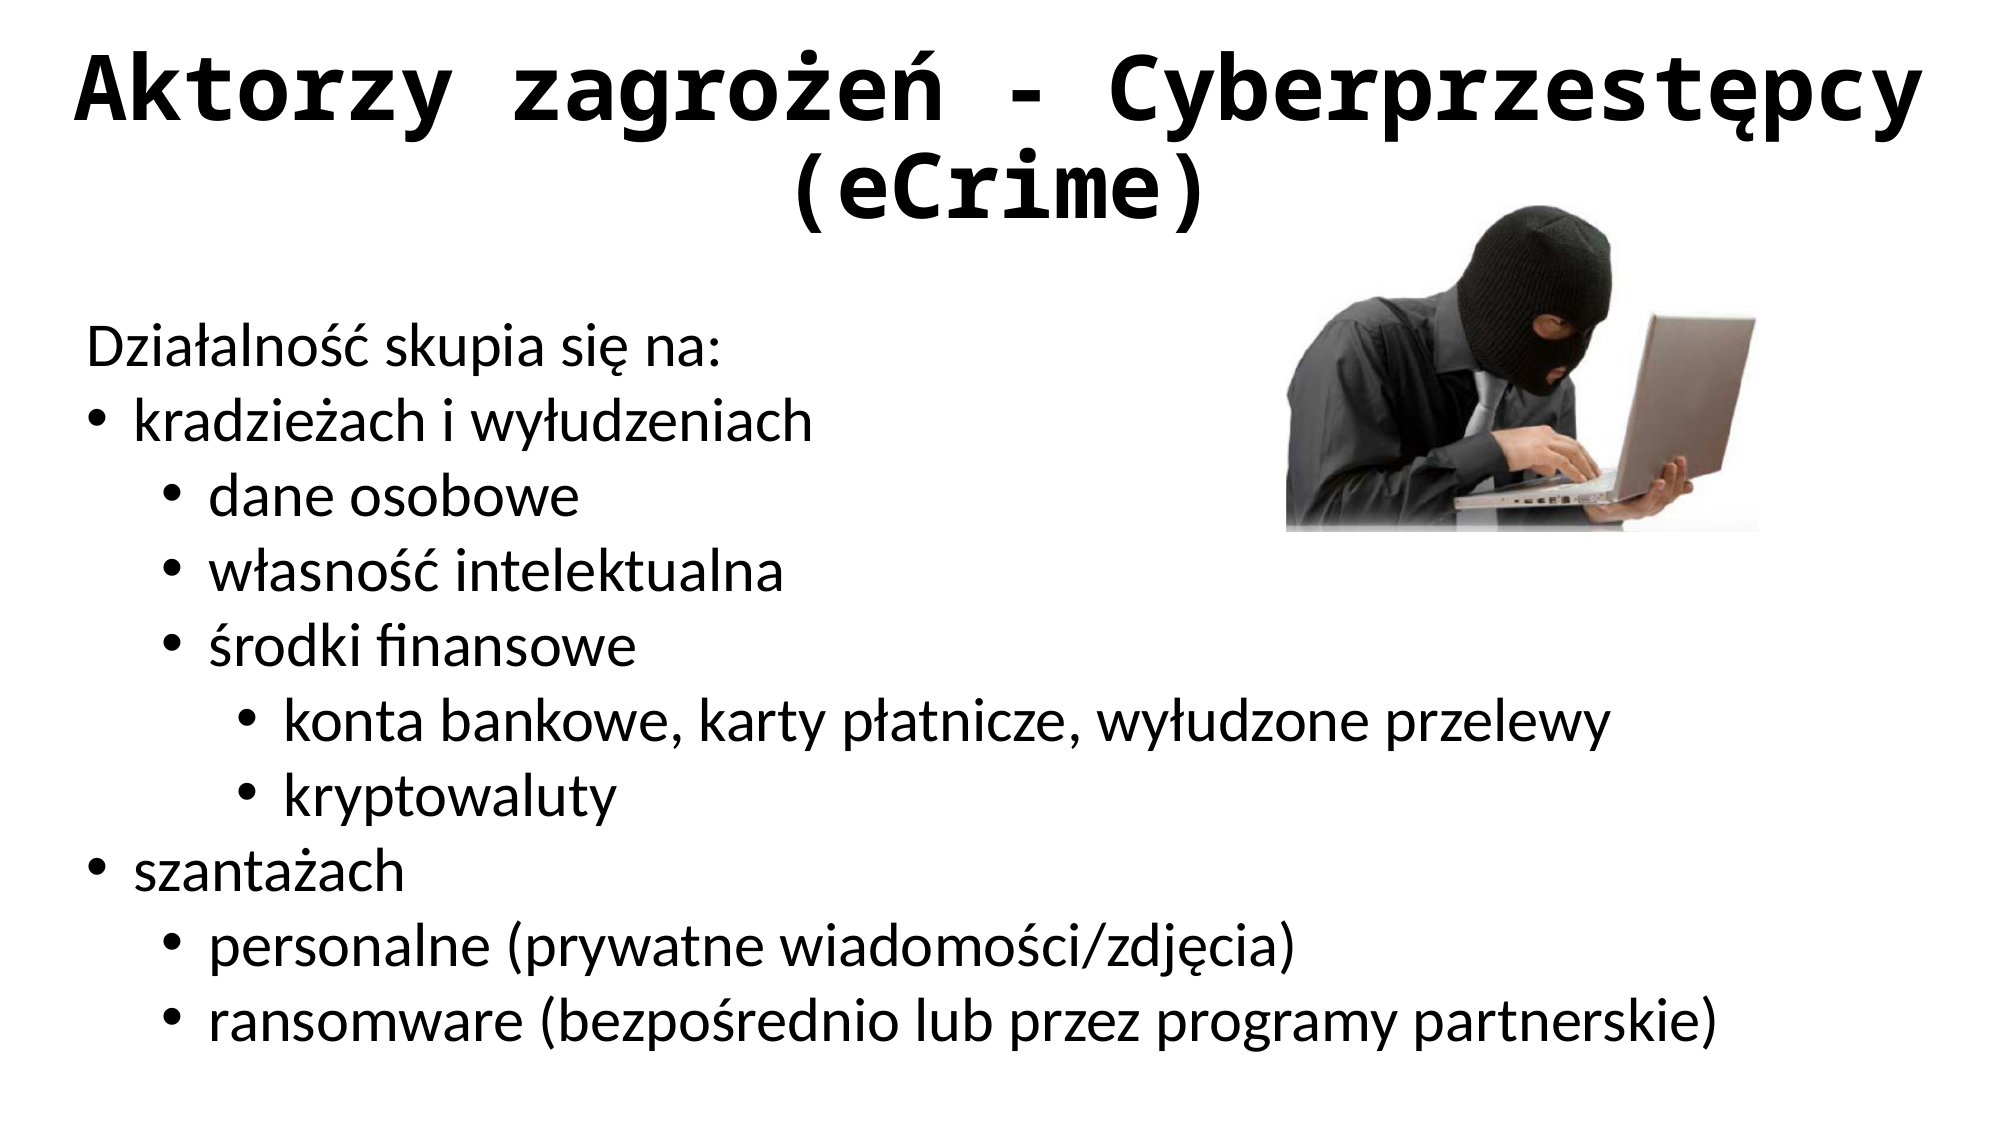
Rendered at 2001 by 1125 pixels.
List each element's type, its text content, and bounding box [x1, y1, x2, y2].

title Aktorzy zagrożeń - Cyberprzestępcy (eCrime) [33, 40, 1967, 241]
picture [1286, 205, 1759, 532]
text_box Działalność skupia się na: kradzieżach i wyłudzeniach dane osobowe własność intelektualna środki finansowe konta bankowe, karty płatnicze, wyłudzone przelewy kryptowaluty szantażach personalne (prywatne wiadomości/zdjęcia) ransomware (bezpośrednio lub przez programy partnerskie) [72, 296, 1967, 1062]
